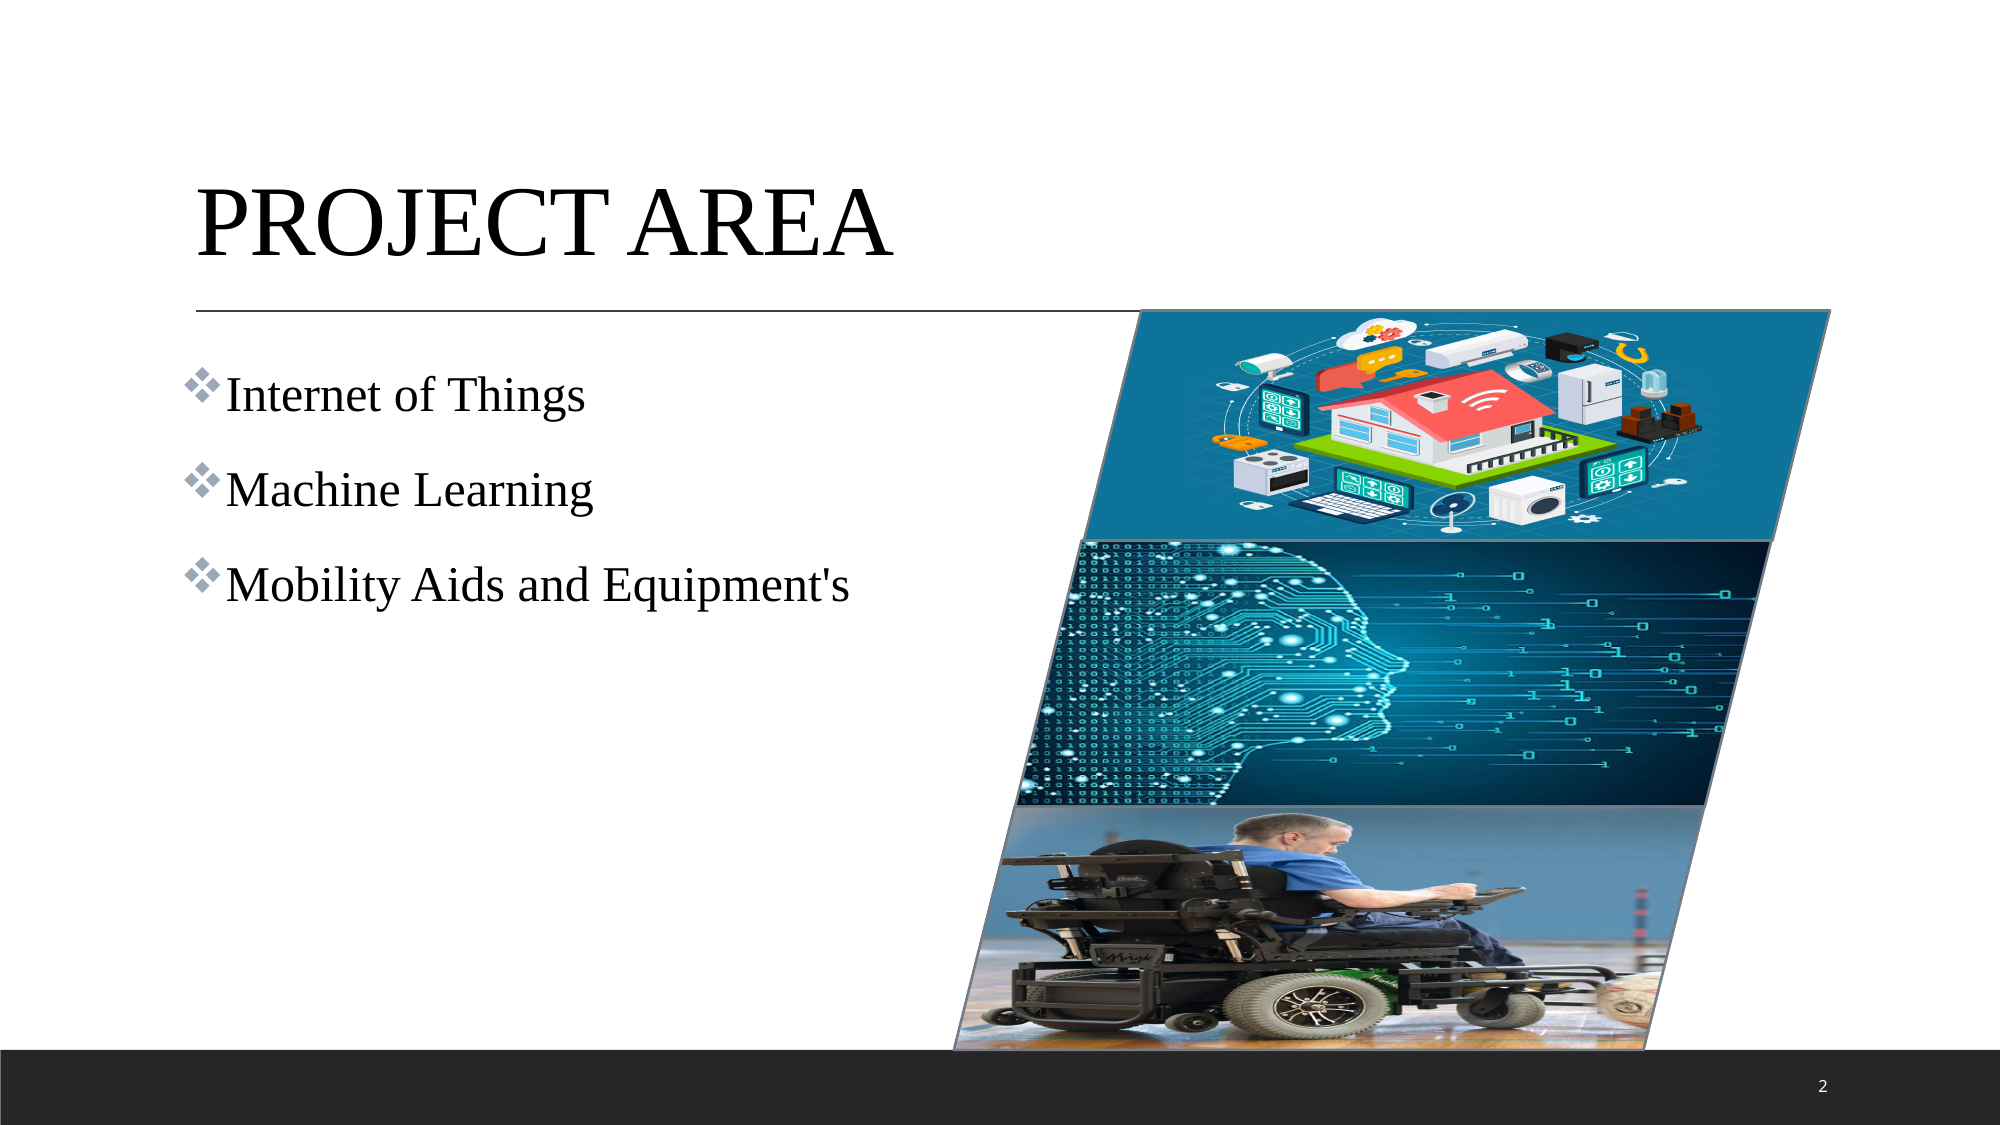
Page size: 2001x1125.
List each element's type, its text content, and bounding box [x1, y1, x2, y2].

slide_number 2 [1803, 1057, 1932, 1118]
list Internet of Things Machine Learning Mobility Aids and Equipment's [180, 347, 942, 963]
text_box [953, 309, 1831, 1051]
title PROJECT AREA [180, 47, 1830, 285]
